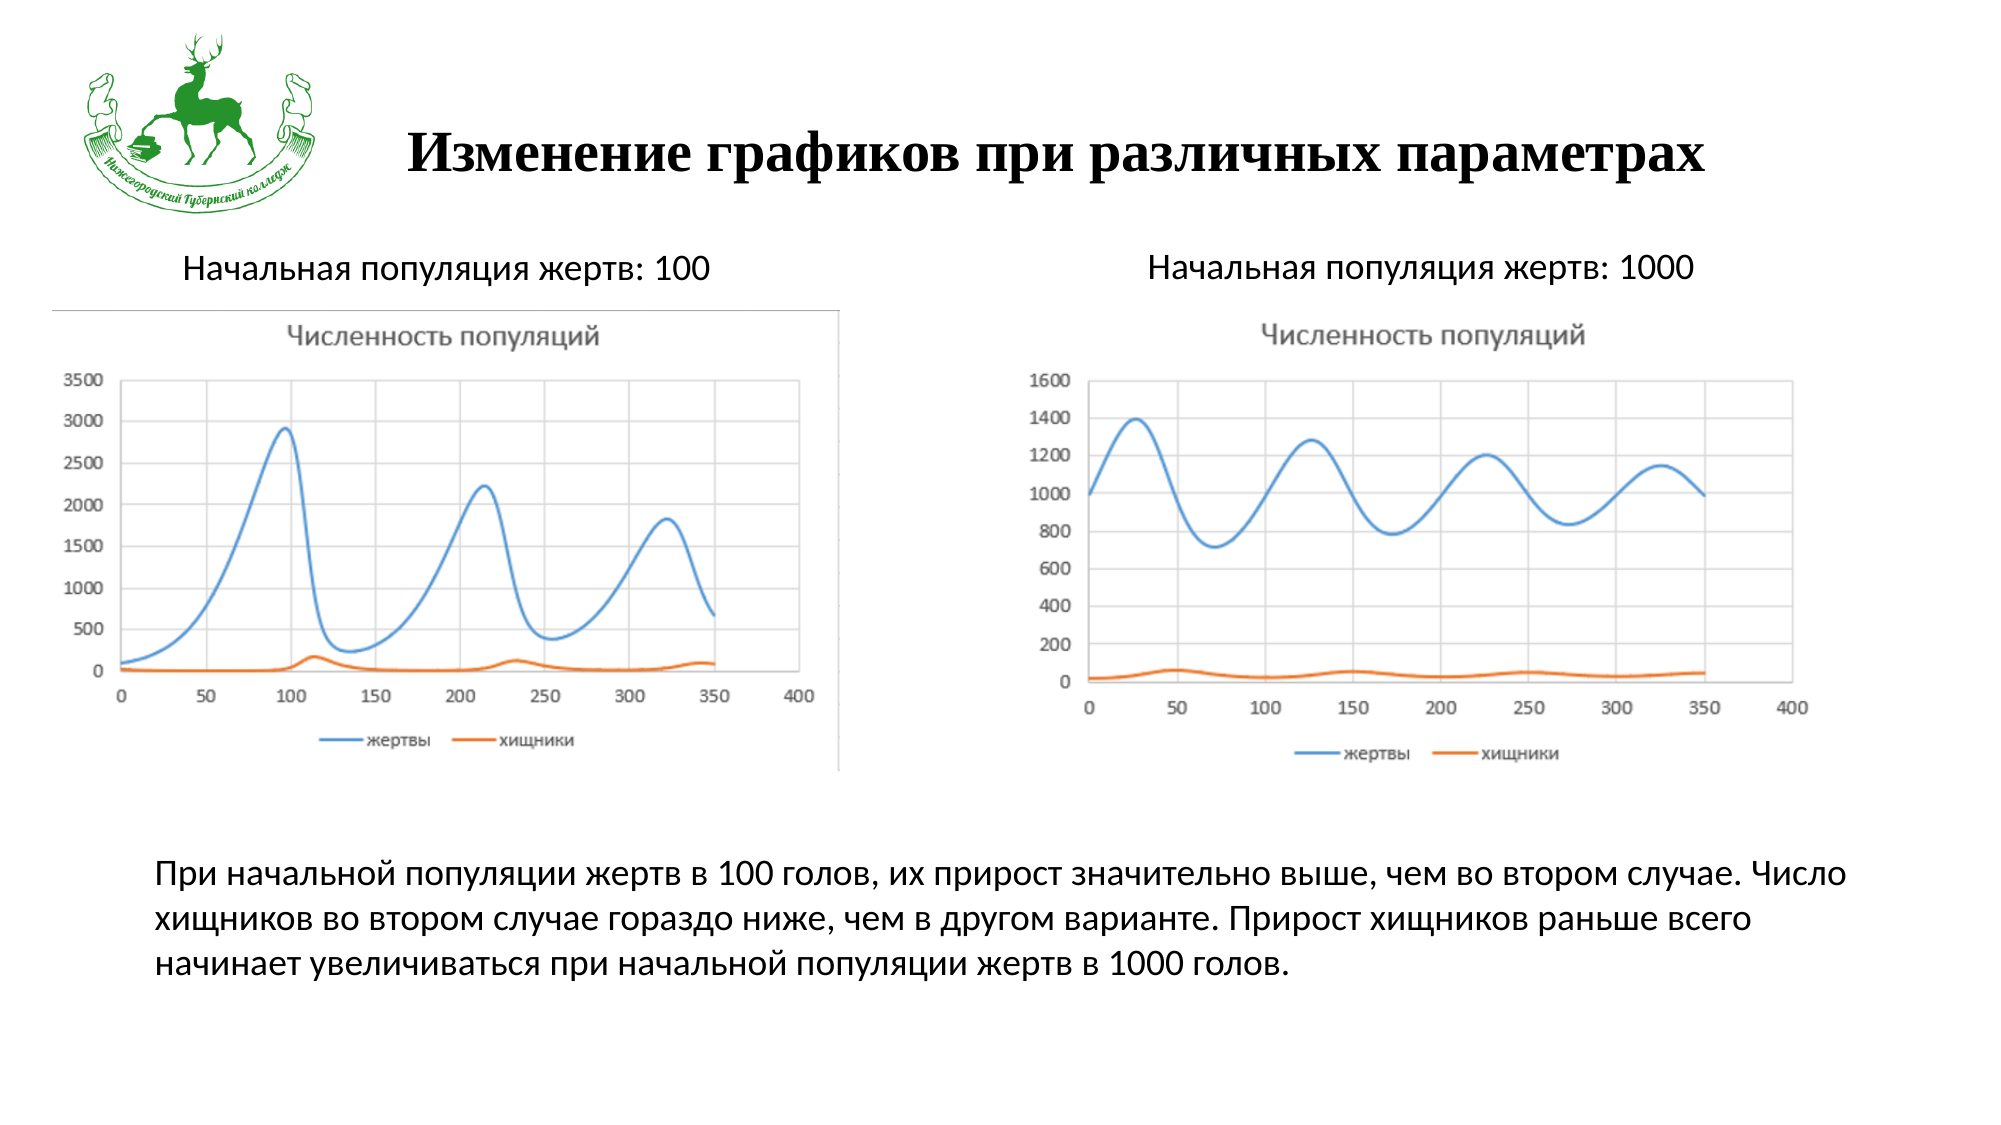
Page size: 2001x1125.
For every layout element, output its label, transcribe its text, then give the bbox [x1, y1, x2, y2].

picture [51, 30, 349, 222]
text_box Начальная популяция жертв: 1000 [1132, 234, 1716, 295]
picture [1018, 310, 1831, 781]
text_box Изменение графиков при различных параметрах [392, 106, 1750, 191]
text_box Начальная популяция жертв: 100 [167, 235, 752, 296]
text_box При начальной популяции жертв в 100 голов, их прирост значительно выше, чем во втором случае. Число хищников во втором случае гораздо ниже, чем в другом варианте. Прирост хищников раньше всего начинает увеличиваться при начальной популяции жертв в 1000 голов. [139, 840, 1866, 991]
picture [51, 310, 840, 771]
